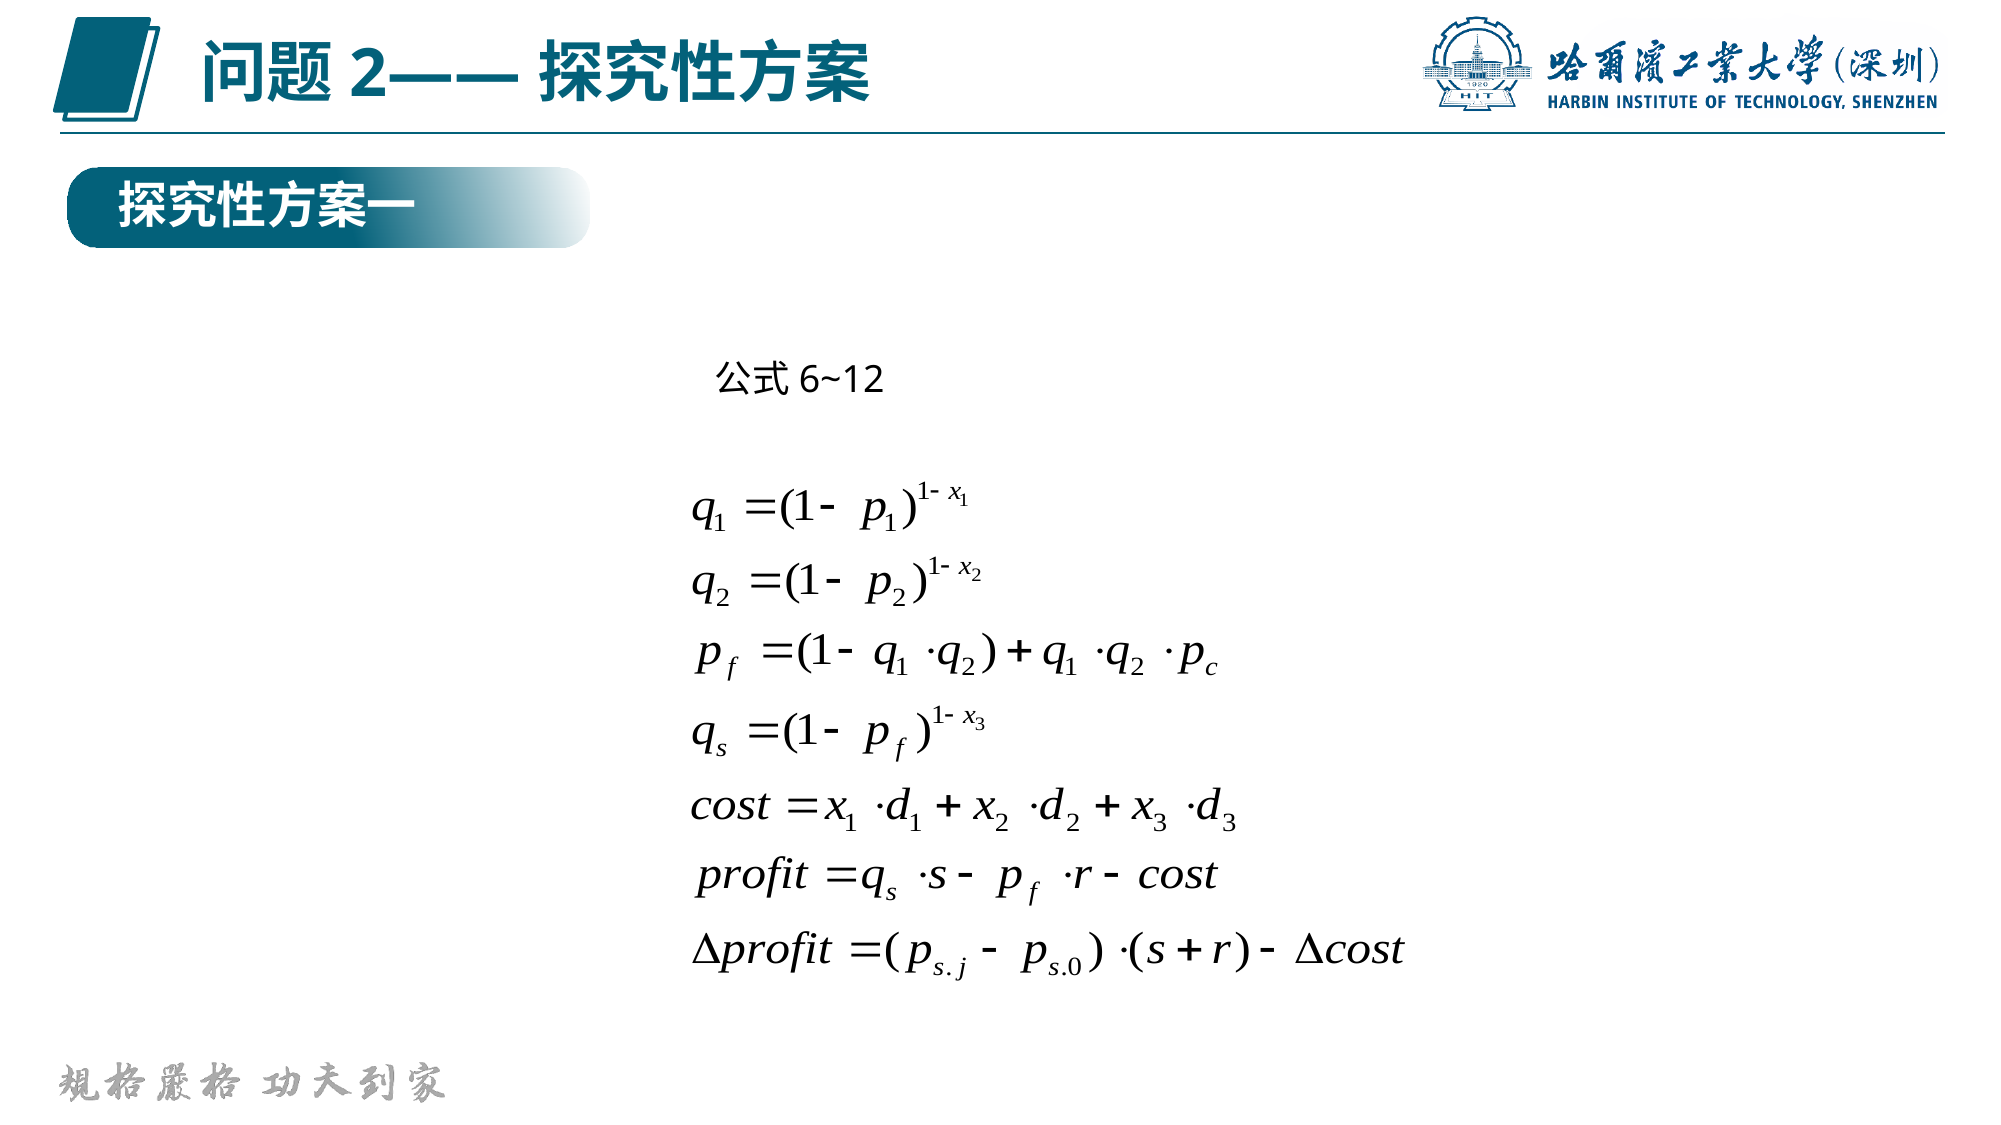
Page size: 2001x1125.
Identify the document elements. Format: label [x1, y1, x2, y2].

picture [1414, 11, 1949, 119]
text_box [683, 469, 1415, 990]
text_box [38, 19, 1945, 1118]
